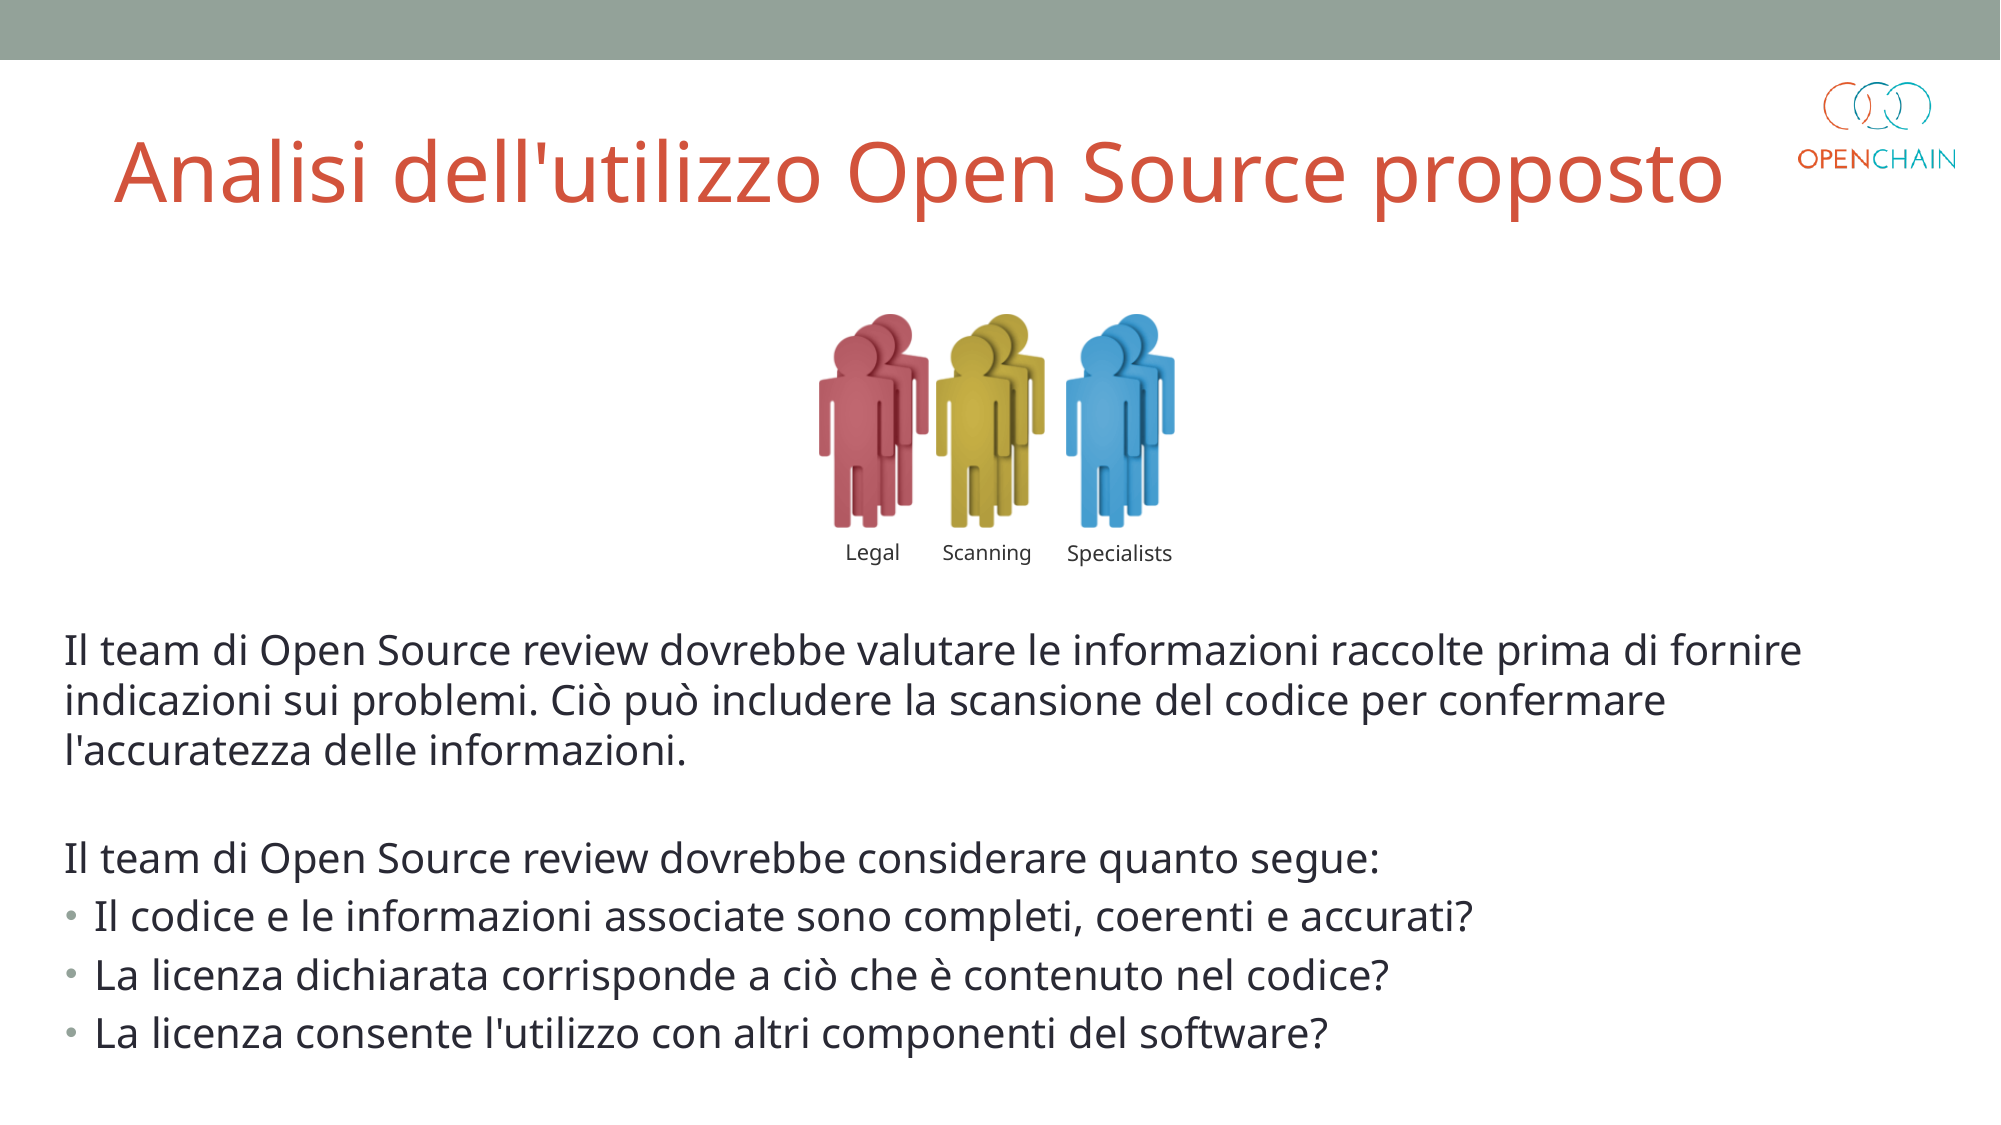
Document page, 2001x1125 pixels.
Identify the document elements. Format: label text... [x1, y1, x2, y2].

text_box Scanning [912, 531, 1035, 578]
picture [936, 314, 1045, 528]
picture [1798, 82, 1955, 169]
text_box Legal [823, 531, 912, 577]
picture [1066, 314, 1175, 528]
text_box Specialists [1035, 531, 1188, 578]
text_box Il team di Open Source review dovrebbe valutare le informazioni raccolte prima di fornire indicazioni sui problemi. Ciò può includere la scansione del codice per confermare l'accuratezza delle informazioni. Il team di Open Source review dovrebbe considerare quanto segue: Il codice e le informazioni associate sono completi, coerenti e accurati? La licenza dichiarata corrisponde a ciò che è contenuto nel codice? La licenza consente l'utilizzo con altri componenti del software? [49, 616, 1900, 1101]
picture [819, 314, 929, 528]
text_box Analisi dell'utilizzo Open Source proposto [99, 87, 1900, 250]
